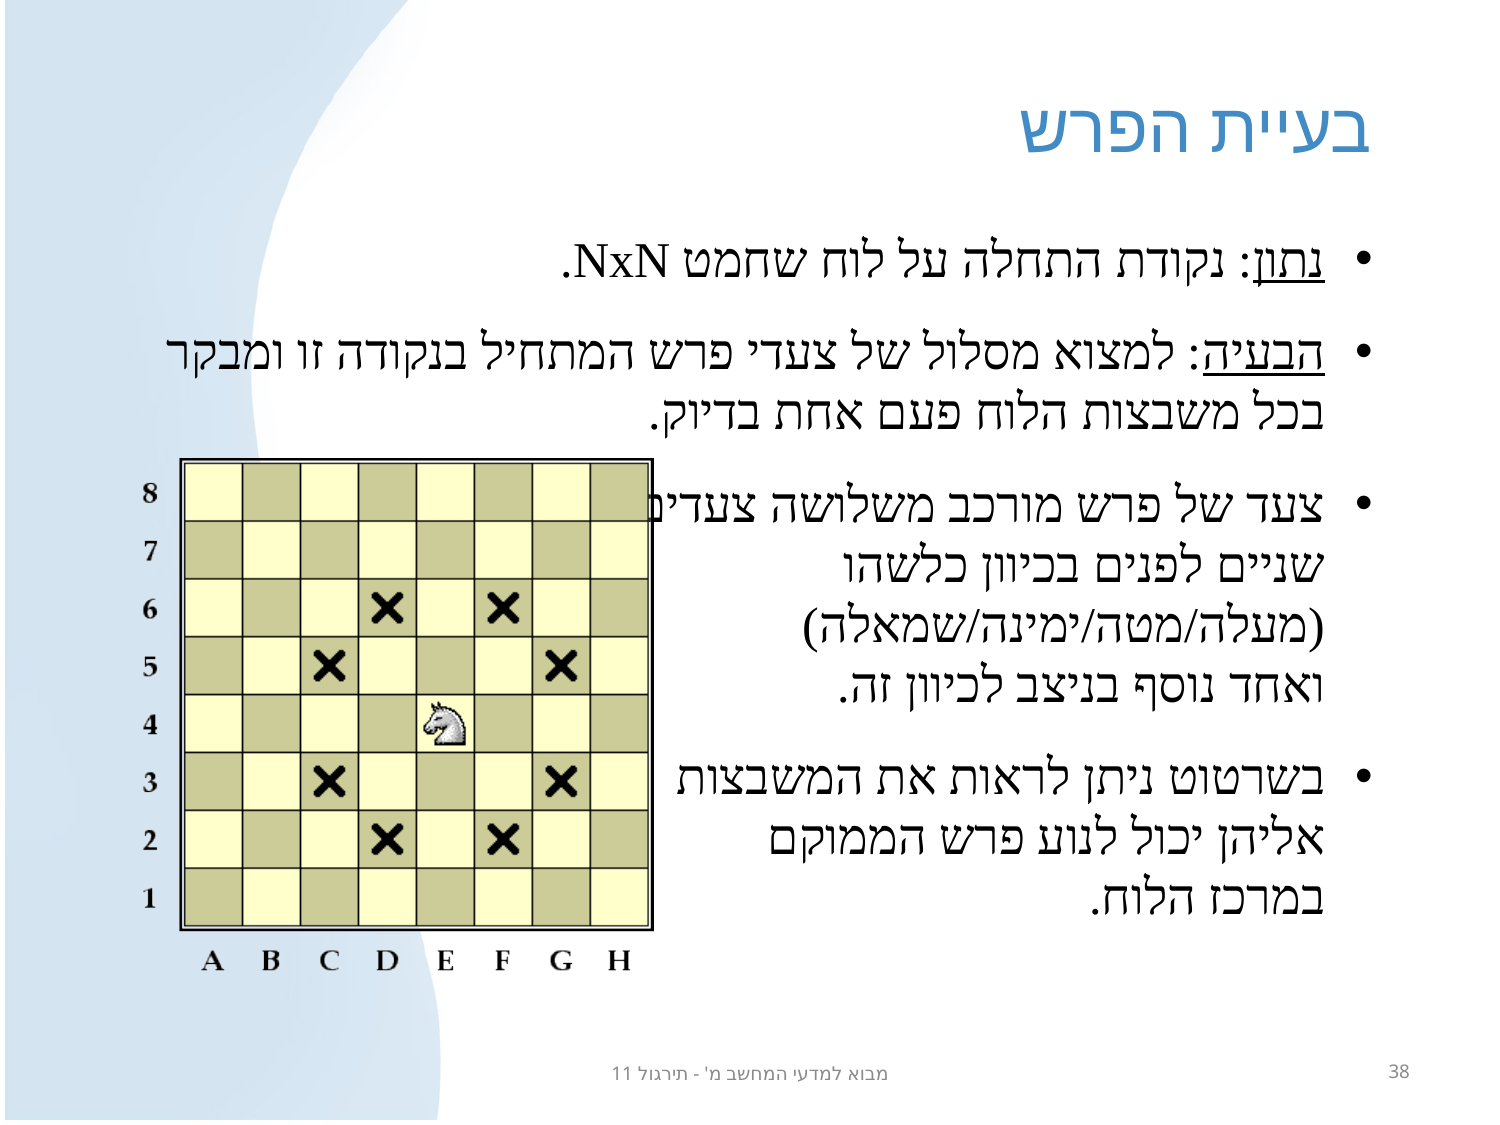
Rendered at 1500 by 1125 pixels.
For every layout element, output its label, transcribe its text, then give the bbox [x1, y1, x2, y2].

slide_number 38 [1074, 1042, 1425, 1103]
footer מבוא למדעי המחשב מ' - תירגול 11 [512, 1042, 988, 1103]
text_box נתון: נקודת התחלה על לוח שחמט NxN. הבעיה: למצוא מסלול של צעדי פרש המתחיל בנקודה זו ומבקר בכל משבצות הלוח פעם אחת בדיוק. צעד של פרש מורכב משלושה צעדים: שניים לפנים בכיוון כלשהו (מעלה/מטה/ימינה/שמאלה) ואחד נוסף בניצב לכיוון זה. בשרטוט ניתן לראות את המשבצות אליהן יכול לנוע פרש הממוקם במרכז הלוח. [123, 219, 1388, 933]
picture [0, 0, 1500, 1125]
title בעיית הפרש [112, 30, 1388, 219]
